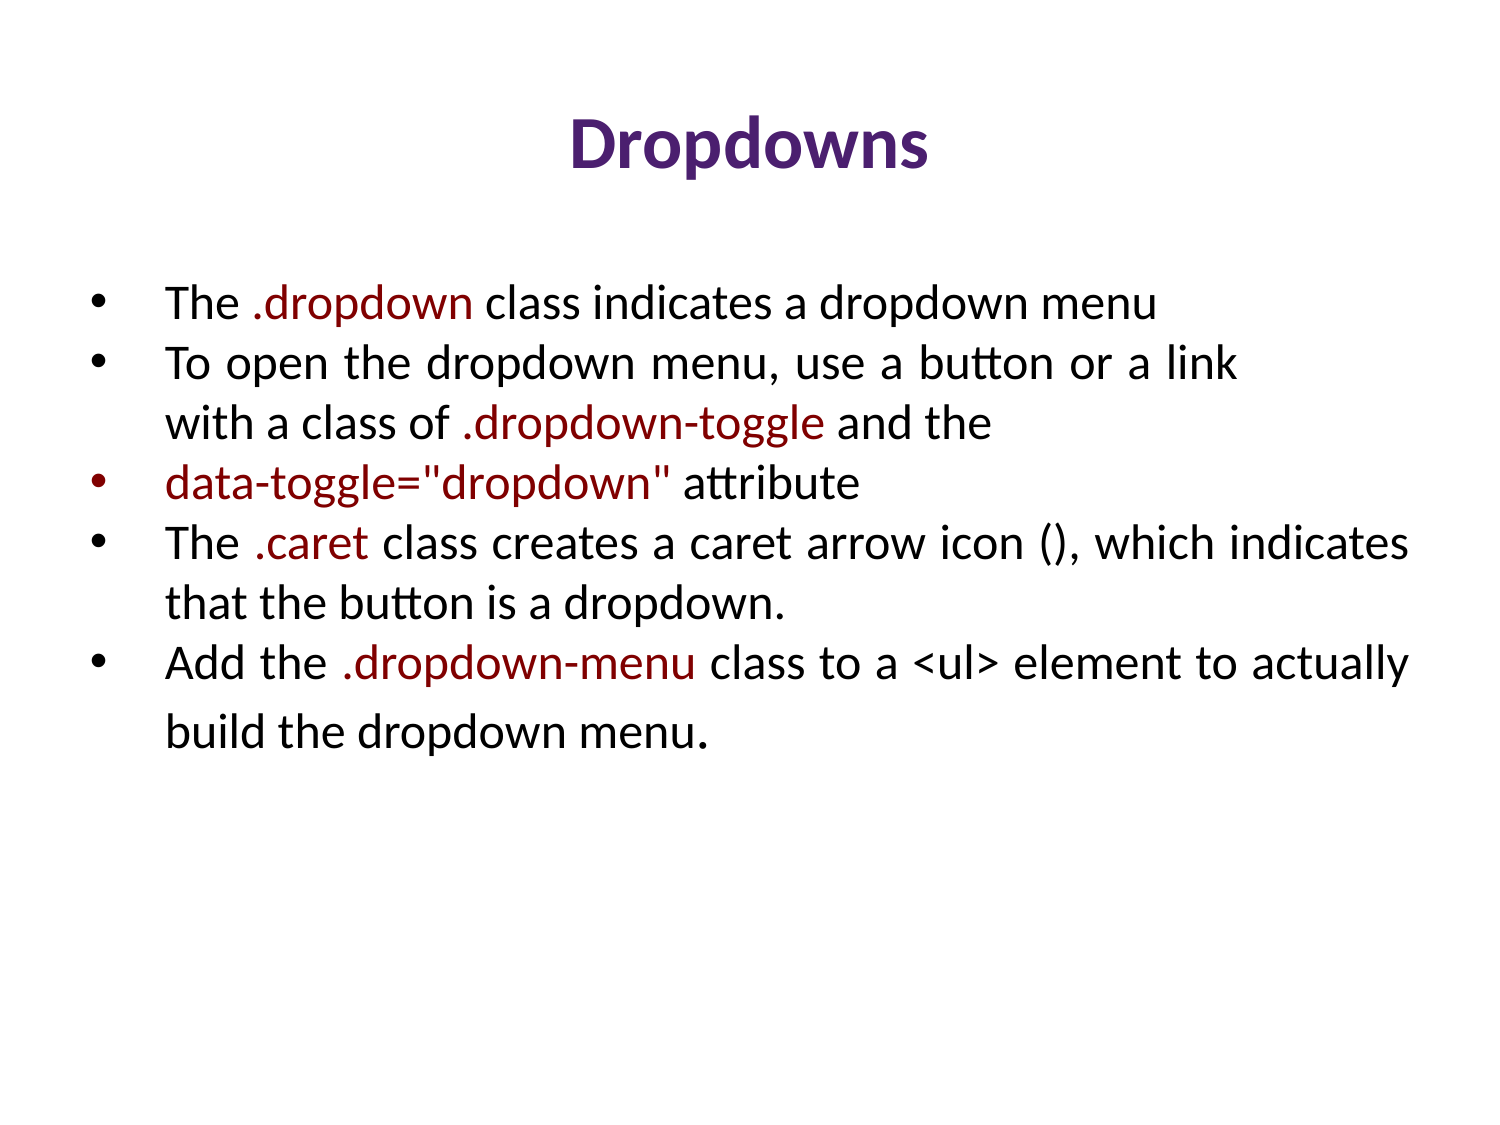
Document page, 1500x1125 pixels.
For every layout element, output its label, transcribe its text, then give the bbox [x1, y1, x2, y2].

text_box Dropdowns [74, 45, 1425, 233]
text_box The .dropdown class indicates a dropdown menu To open the dropdown menu, use a button or a link with a class of .dropdown-toggle and the data-toggle="dropdown" attribute The .caret class creates a caret arrow icon (), which indicates that the button is a dropdown. Add the .dropdown-menu class to a <ul> element to actually build the dropdown menu. [74, 262, 1425, 1005]
